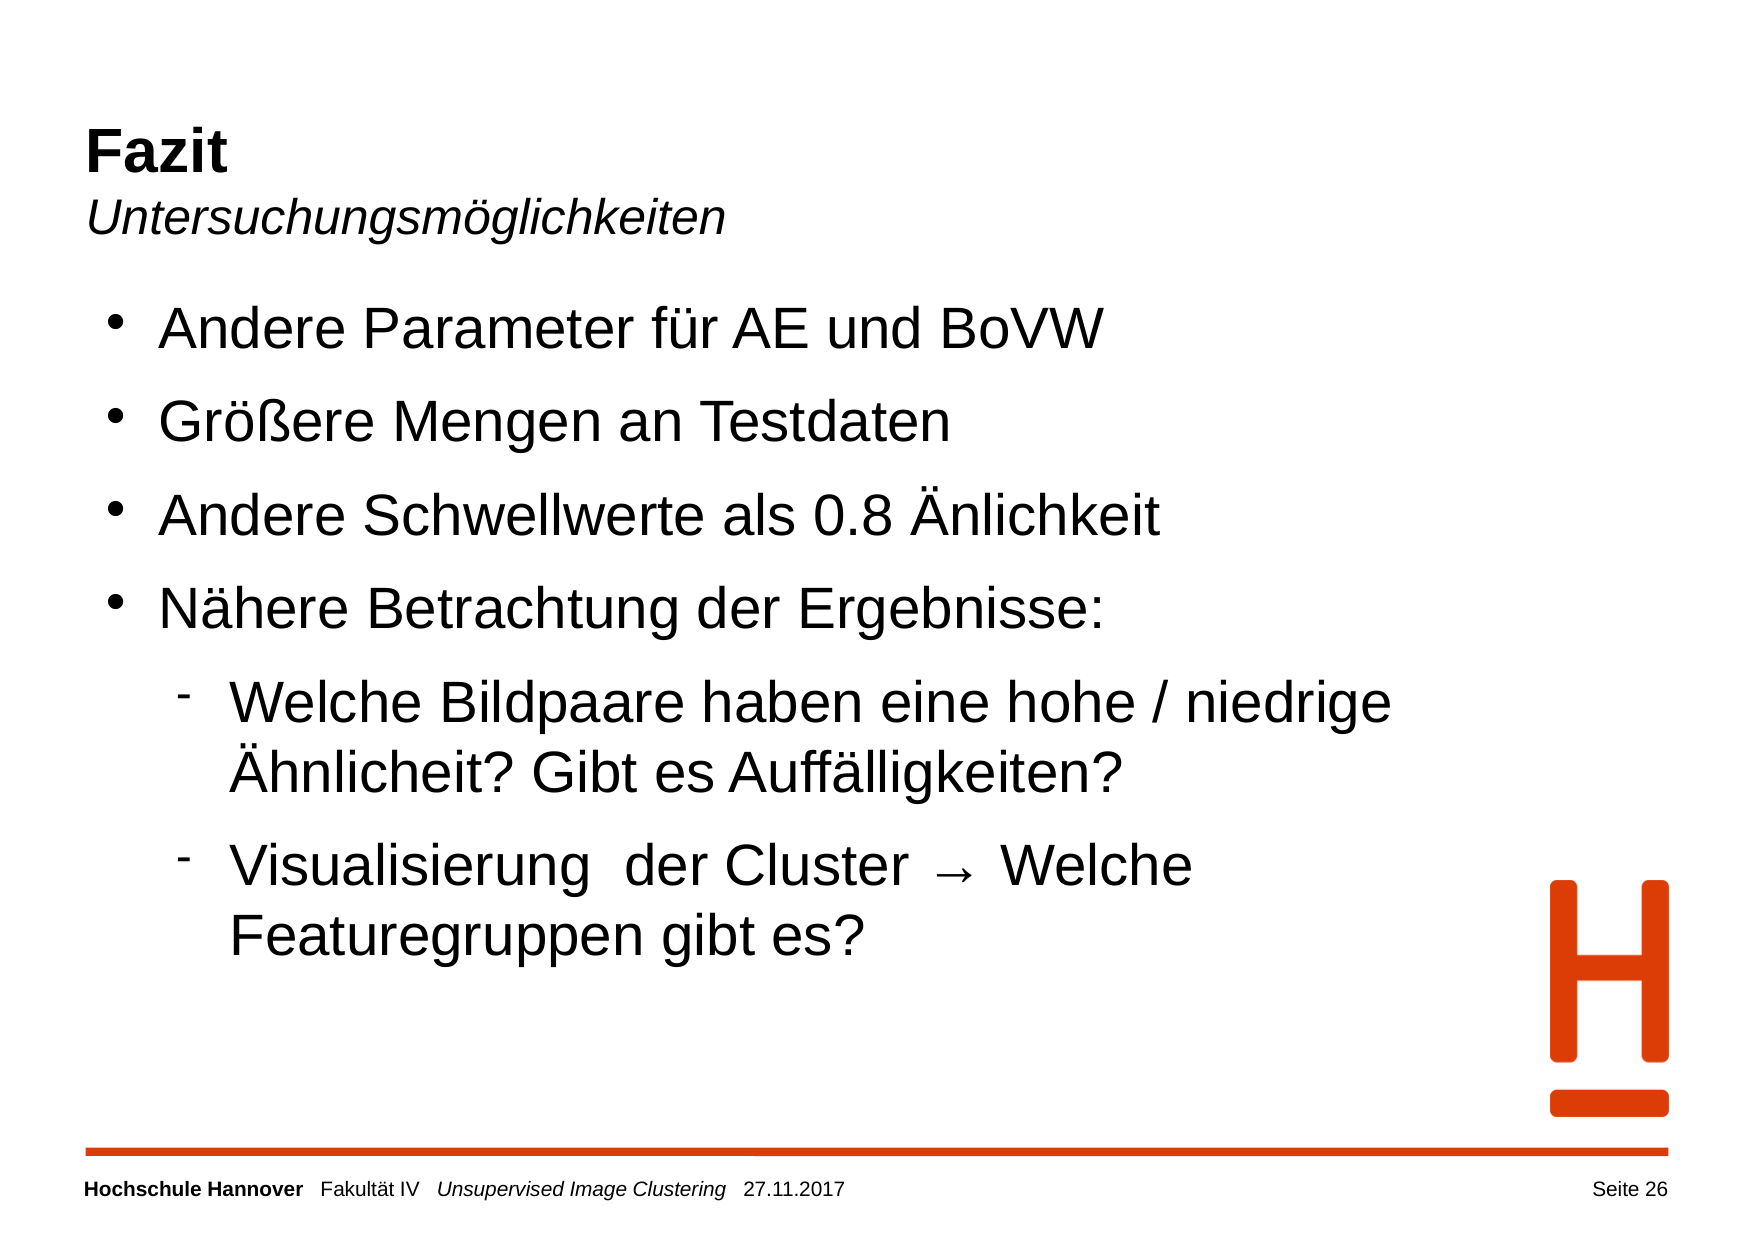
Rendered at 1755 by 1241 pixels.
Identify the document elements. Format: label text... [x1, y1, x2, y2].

picture [1550, 880, 1669, 1117]
text_box Seite <Foliennummer> [1467, 1175, 1669, 1213]
text_box Fazit Untersuchungsmöglichkeiten [85, 110, 1669, 266]
text_box Andere Parameter für AE und BoVW Größere Mengen an Testdaten Andere Schwellwerte als 0.8 Änlichkeit Nähere Betrachtung der Ergebnisse: Welche Bildpaare haben eine hohe / niedrige Ähnlicheit? Gibt es Auffälligkeiten? Visualisierung der Cluster → Welche Featuregruppen gibt es? [87, 290, 1500, 1010]
text_box [85, 350, 1468, 1093]
